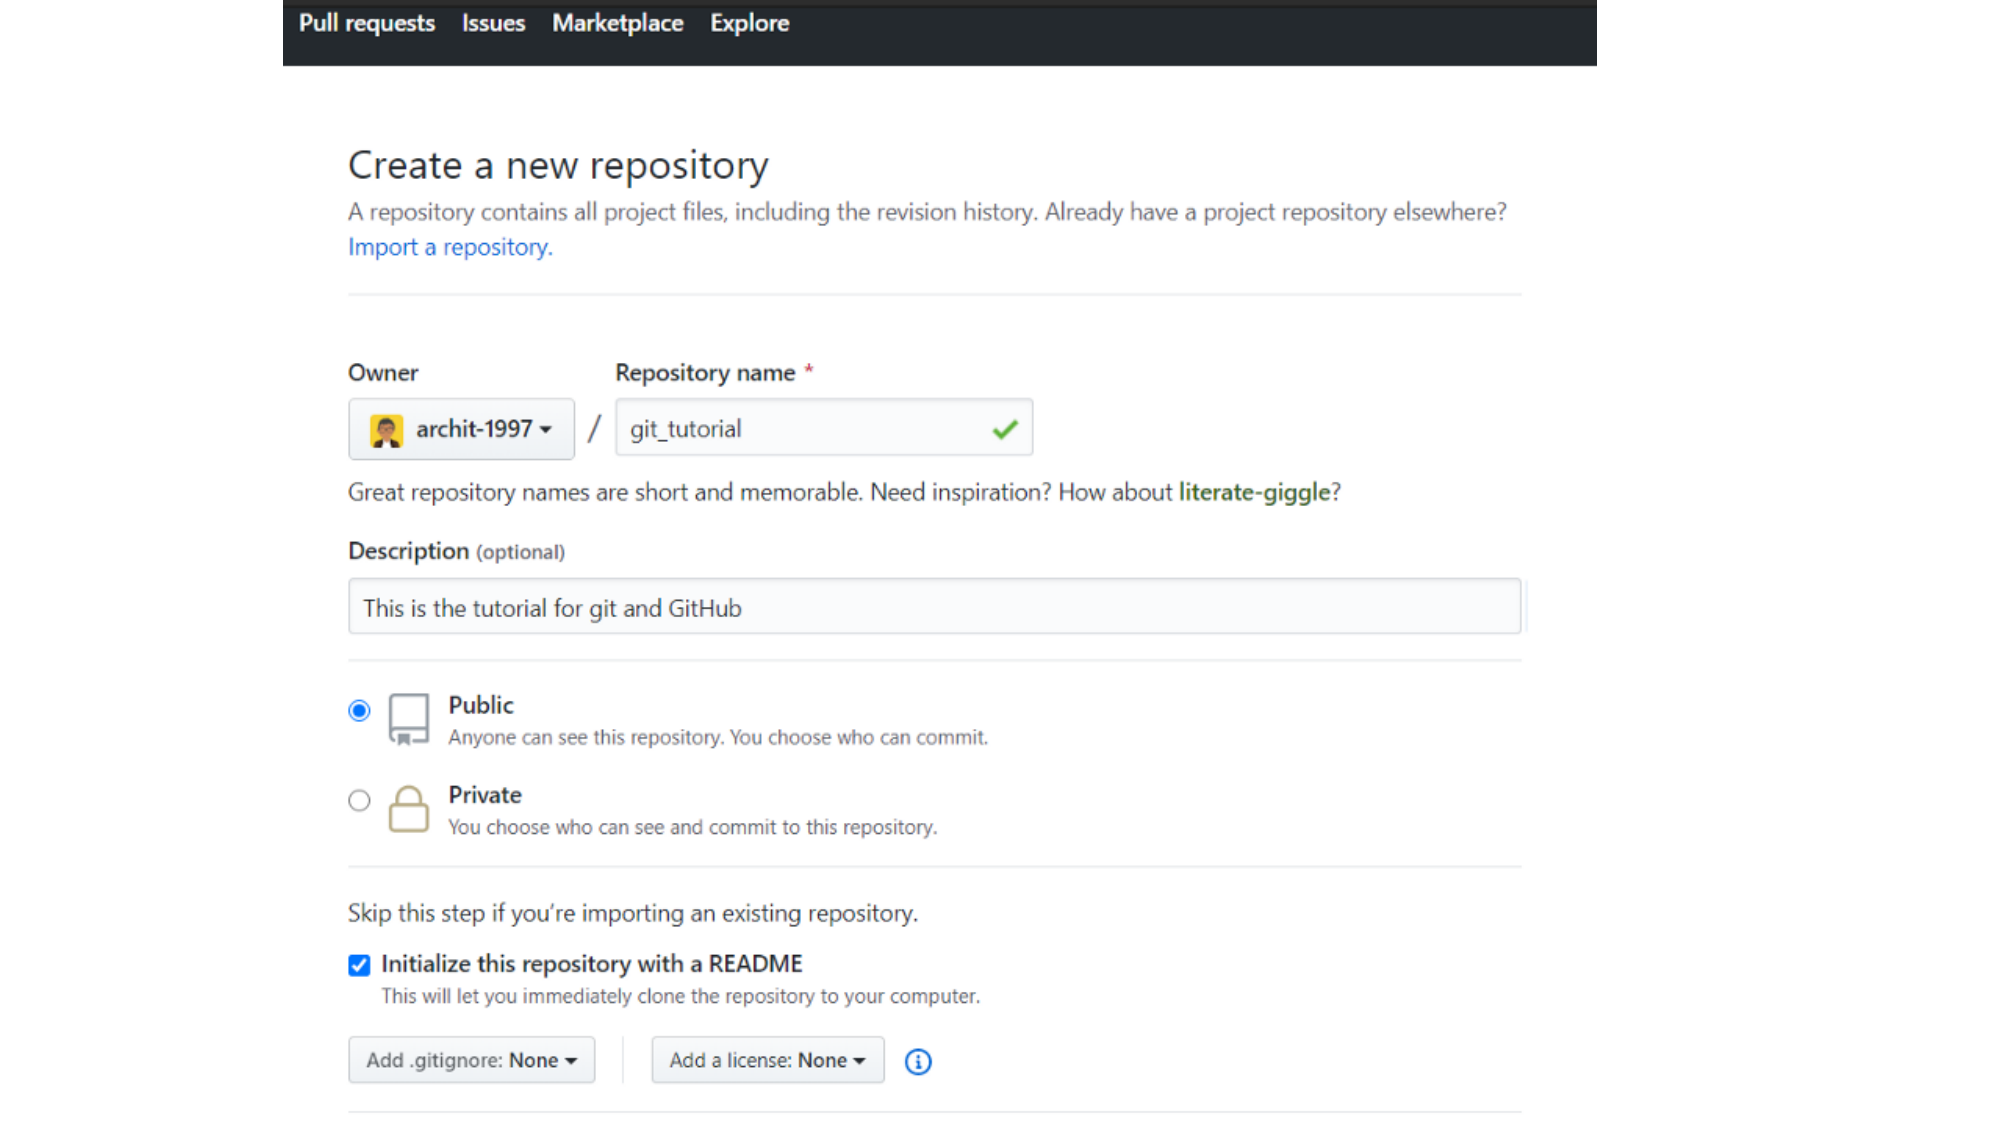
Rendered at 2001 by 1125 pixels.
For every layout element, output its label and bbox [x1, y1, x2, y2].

picture [283, 0, 1597, 1125]
